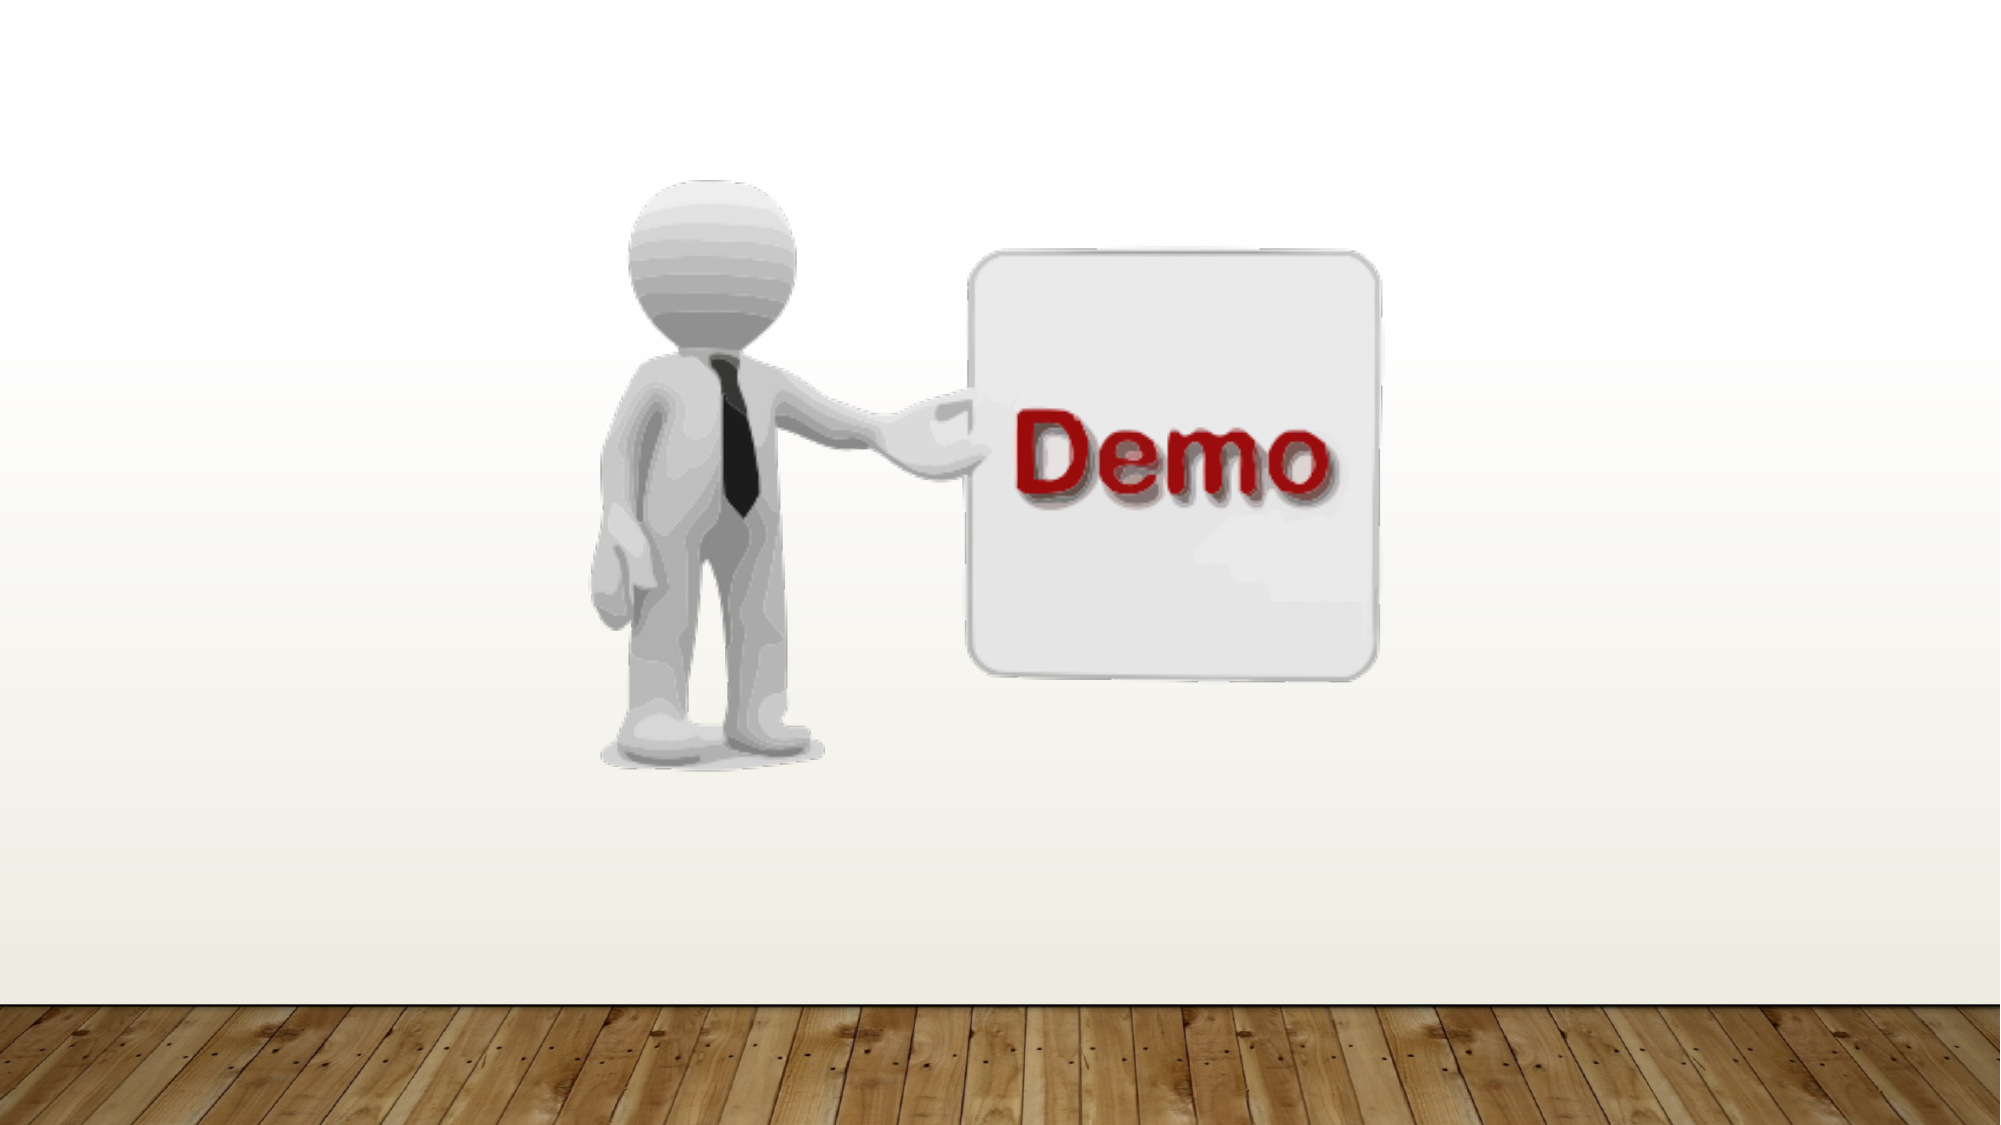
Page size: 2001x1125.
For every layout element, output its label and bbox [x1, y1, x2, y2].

picture [0, 1007, 2000, 1125]
picture [517, 131, 1453, 807]
